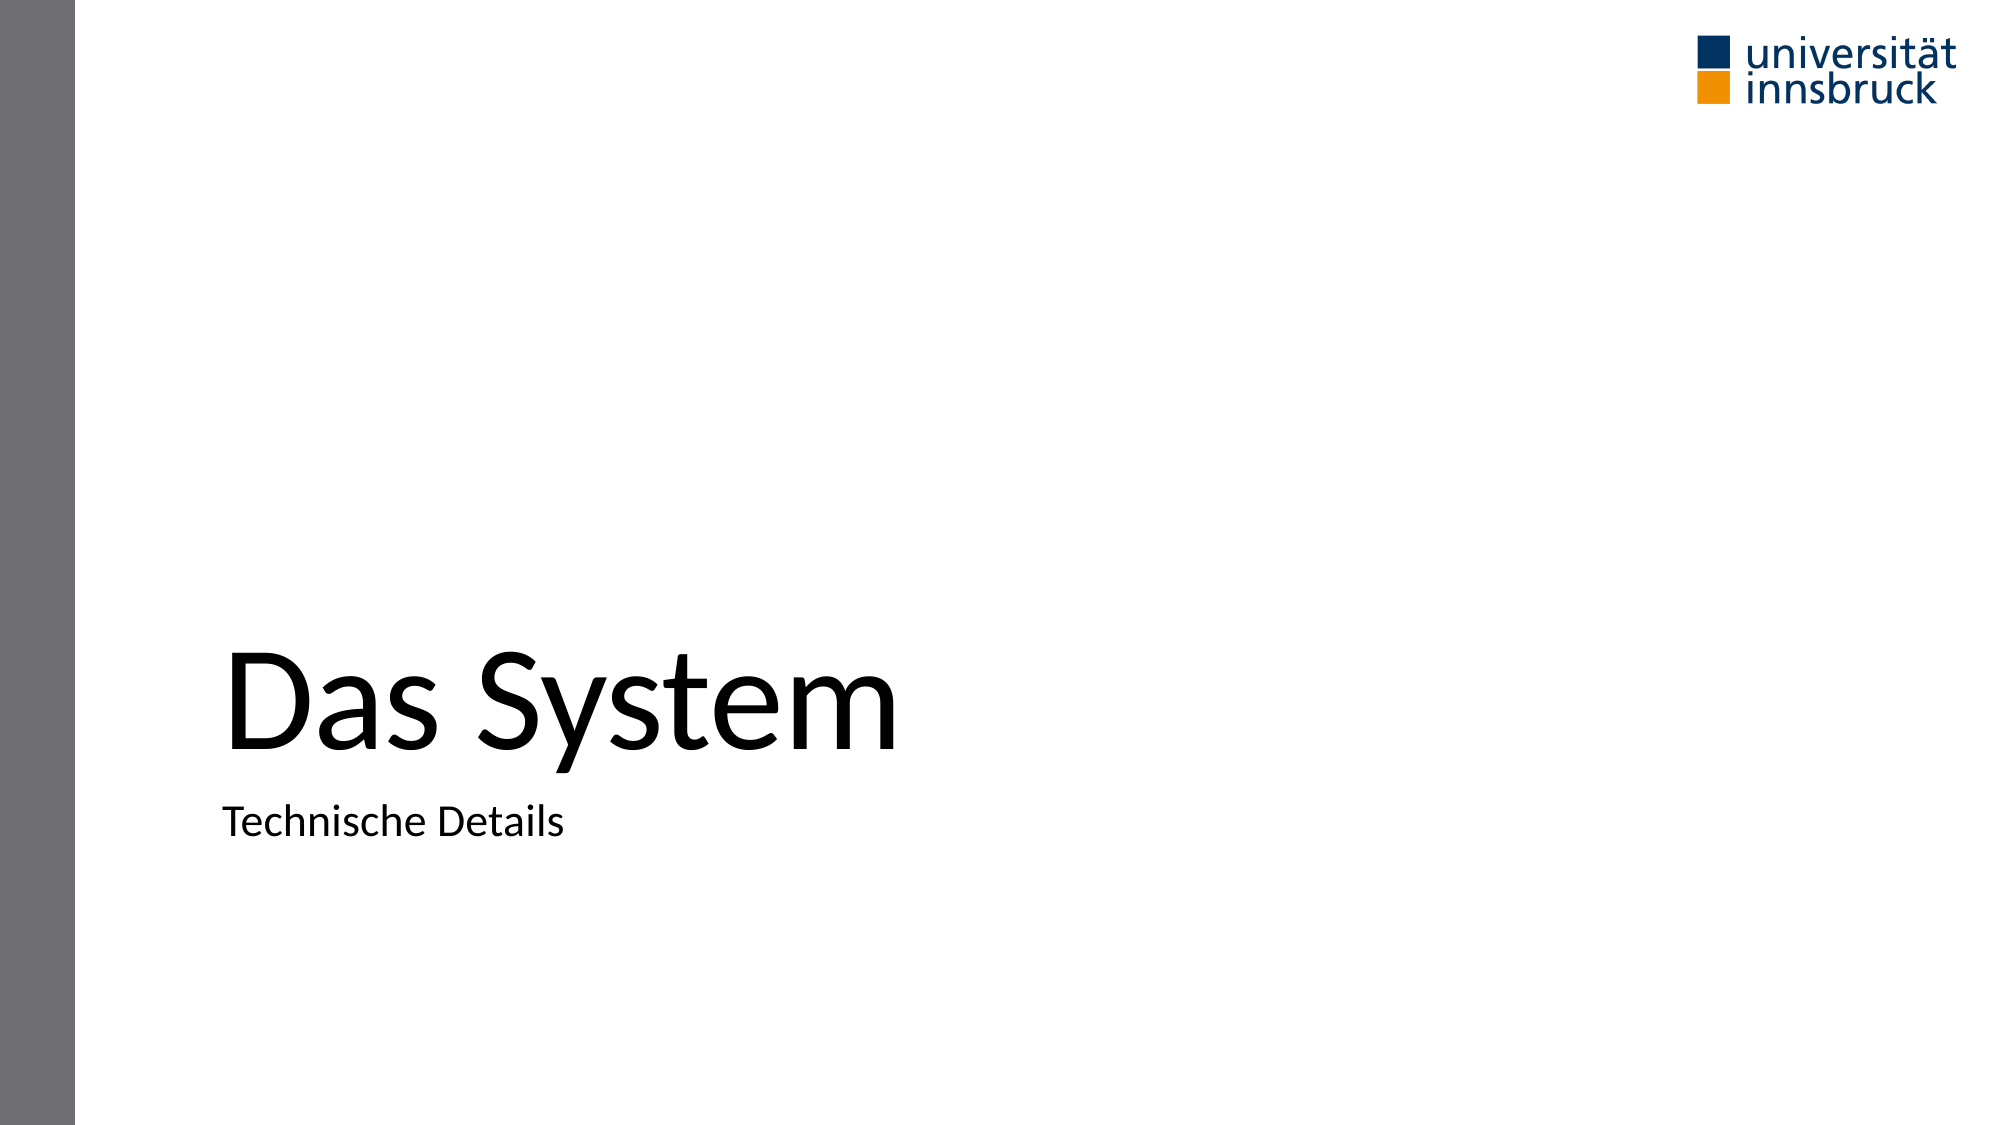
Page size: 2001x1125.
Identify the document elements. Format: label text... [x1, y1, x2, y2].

title Das System [206, 124, 1752, 787]
picture [1697, 35, 1958, 104]
subtitle Technische Details [206, 787, 1752, 1065]
